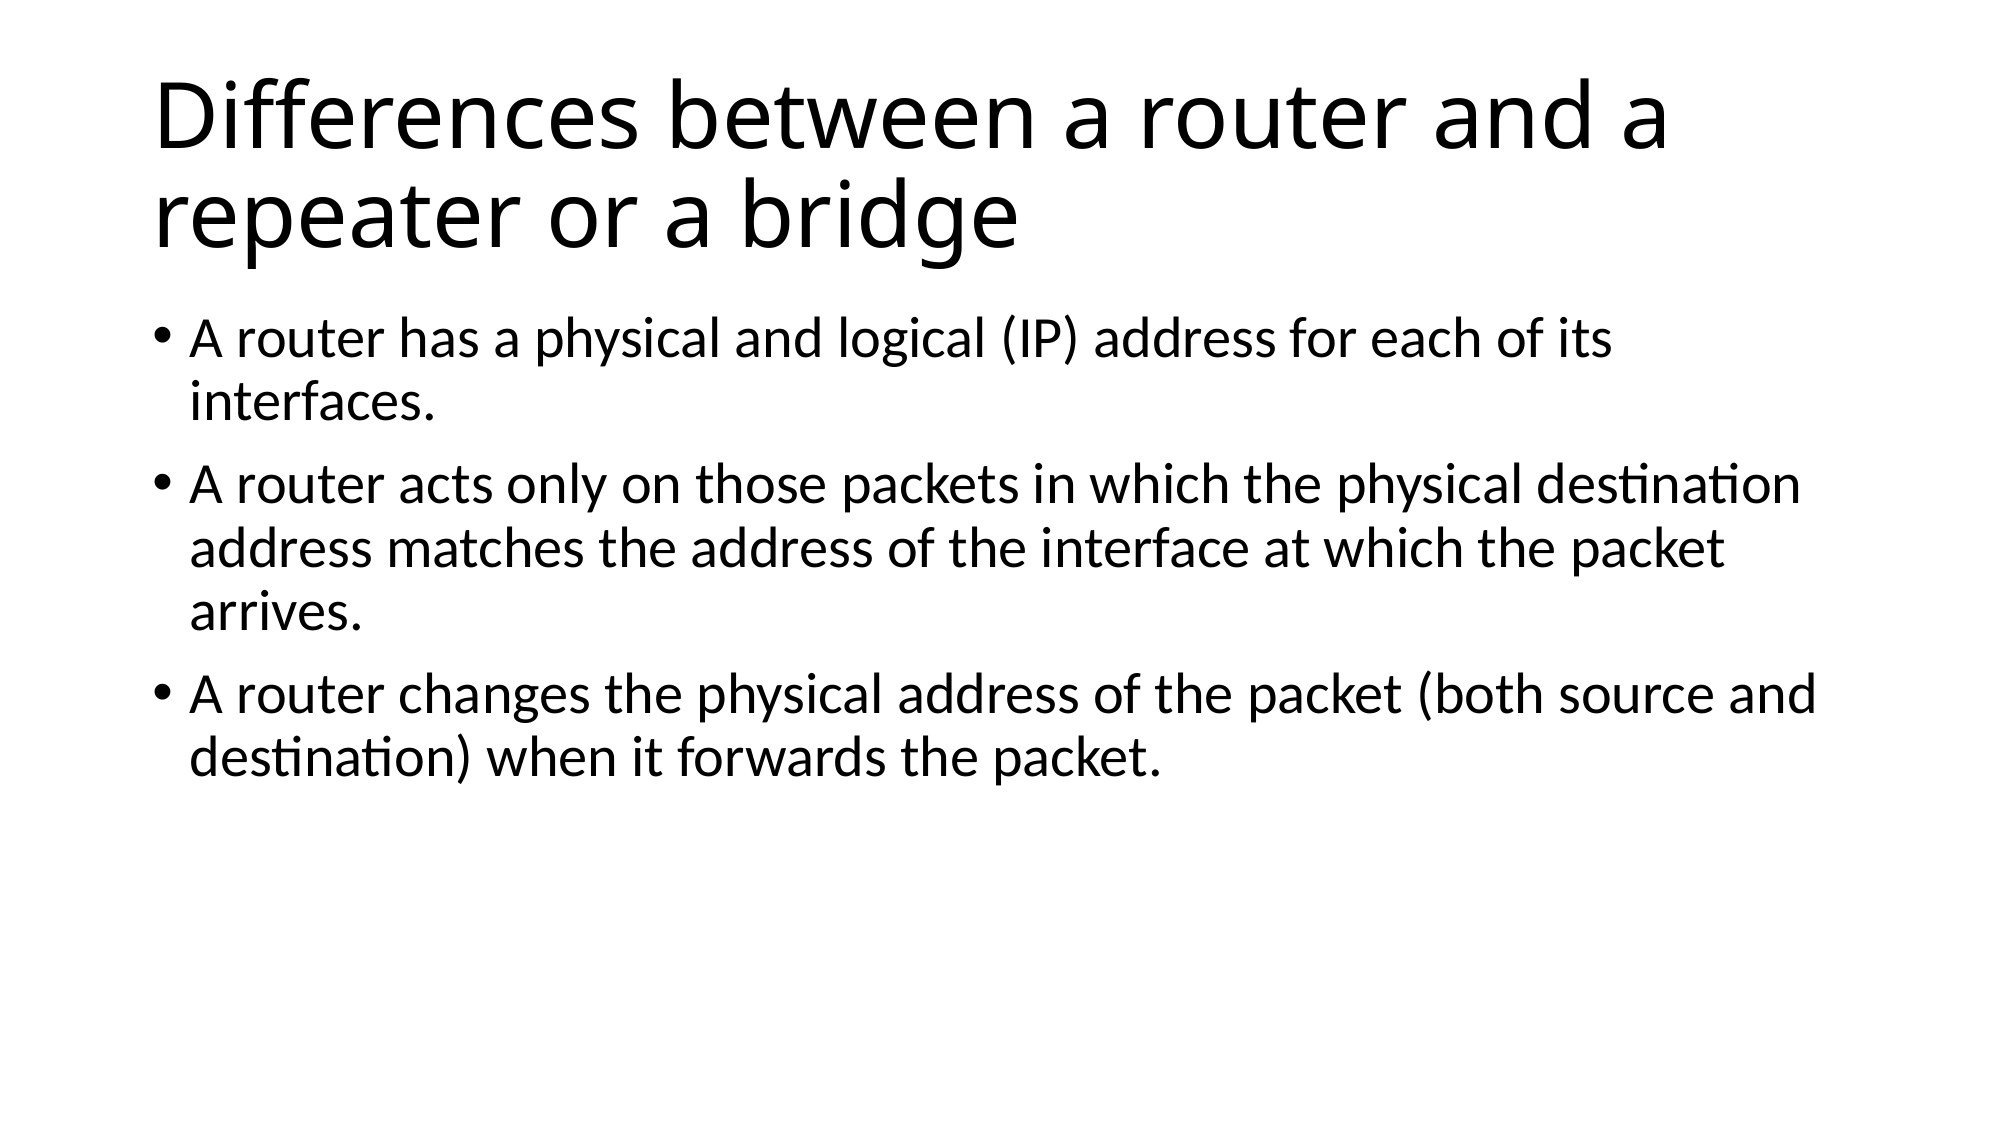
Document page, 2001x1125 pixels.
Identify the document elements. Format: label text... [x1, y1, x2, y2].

list A router has a physical and logical (IP) address for each of its interfaces. A router acts only on those packets in which the physical destination address matches the address of the interface at which the packet arrives. A router changes the physical address of the packet (both source and destination) when it forwards the packet. [137, 299, 1863, 1014]
title Differences between a router and a repeater or a bridge [137, 59, 1863, 278]
